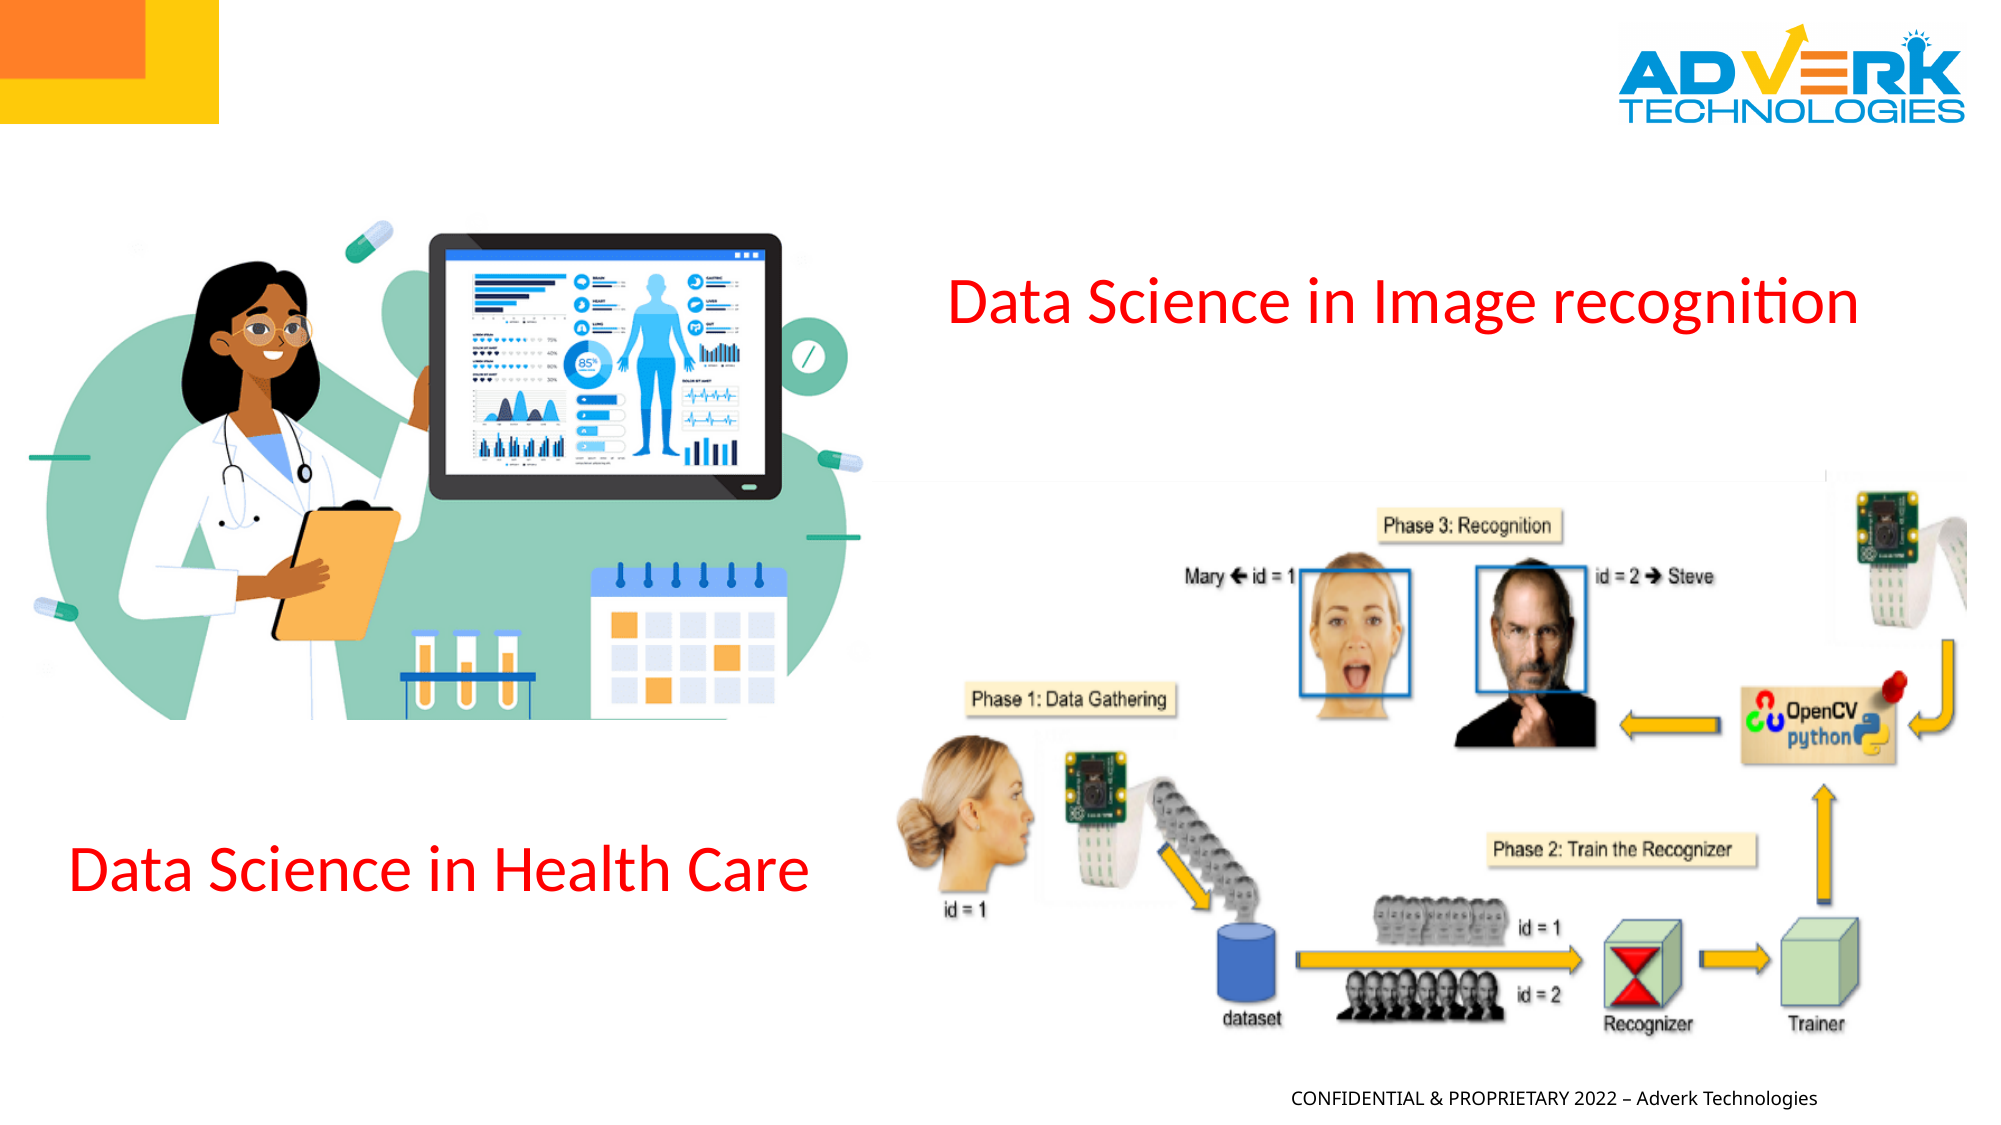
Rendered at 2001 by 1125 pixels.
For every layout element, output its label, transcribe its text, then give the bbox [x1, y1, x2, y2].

picture [0, 0, 1967, 1066]
text_box CONFIDENTIAL & PROPRIETARY 2022 – Adverk Technologies [1249, 1080, 1859, 1116]
text_box Data Science in Health Care [53, 816, 841, 912]
text_box Data Science in Image recognition [932, 249, 1907, 344]
picture [1618, 22, 1967, 125]
